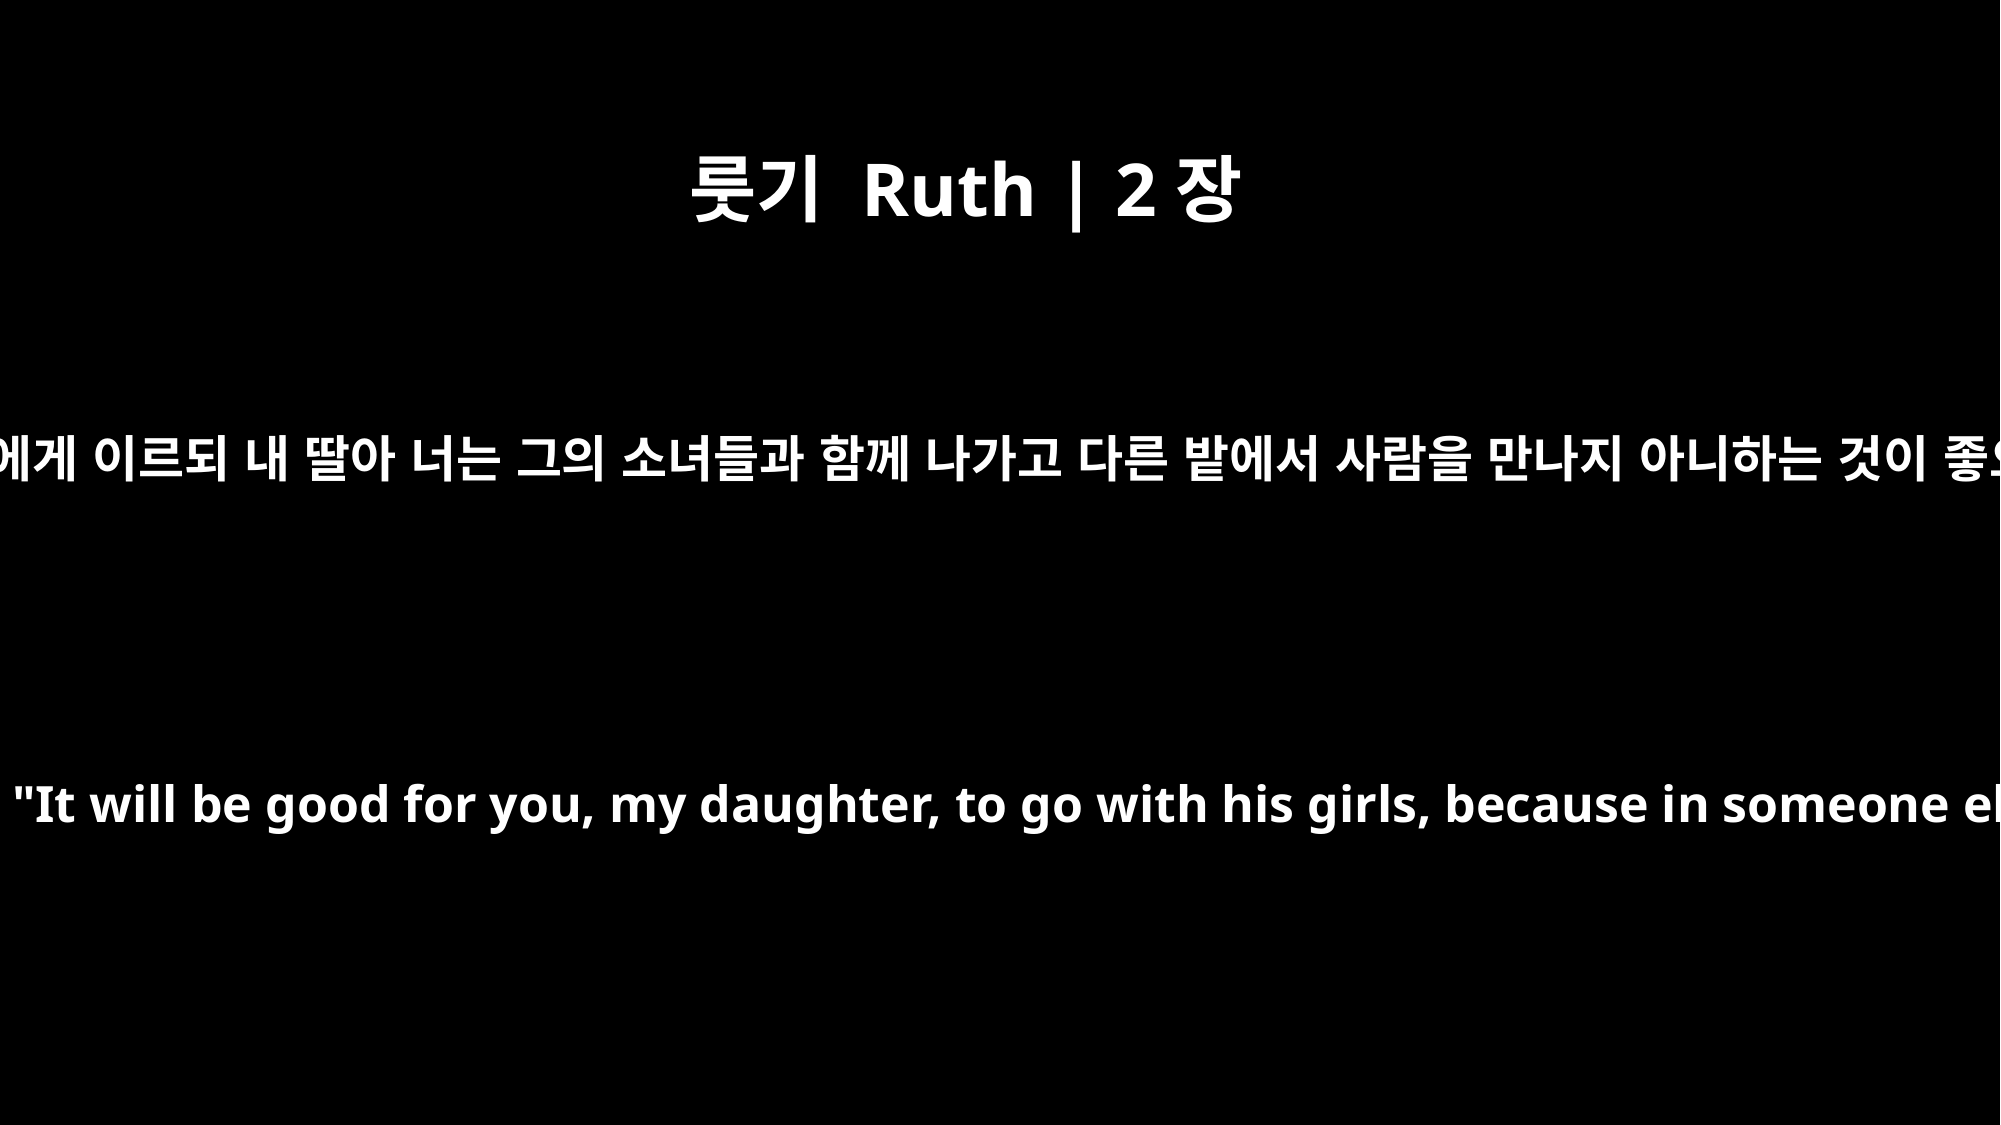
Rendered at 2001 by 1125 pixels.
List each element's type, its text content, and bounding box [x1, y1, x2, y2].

text_box 22 나오미가 며느리 룻에게 이르되 내 딸아 너는 그의 소녀들과 함께 나가고 다른 밭에서 사람을 만나지 아니하는 것이 좋으니라 하는지라 [0, 359, 2000, 495]
text_box 룻기 Ruth | 2장 [674, 136, 1258, 239]
text_box Naomi said to Ruth her daughter-in-law, "It will be good for you, my daughter, to go with his girls, because in someone else's field you might be harmed." [0, 764, 2000, 840]
